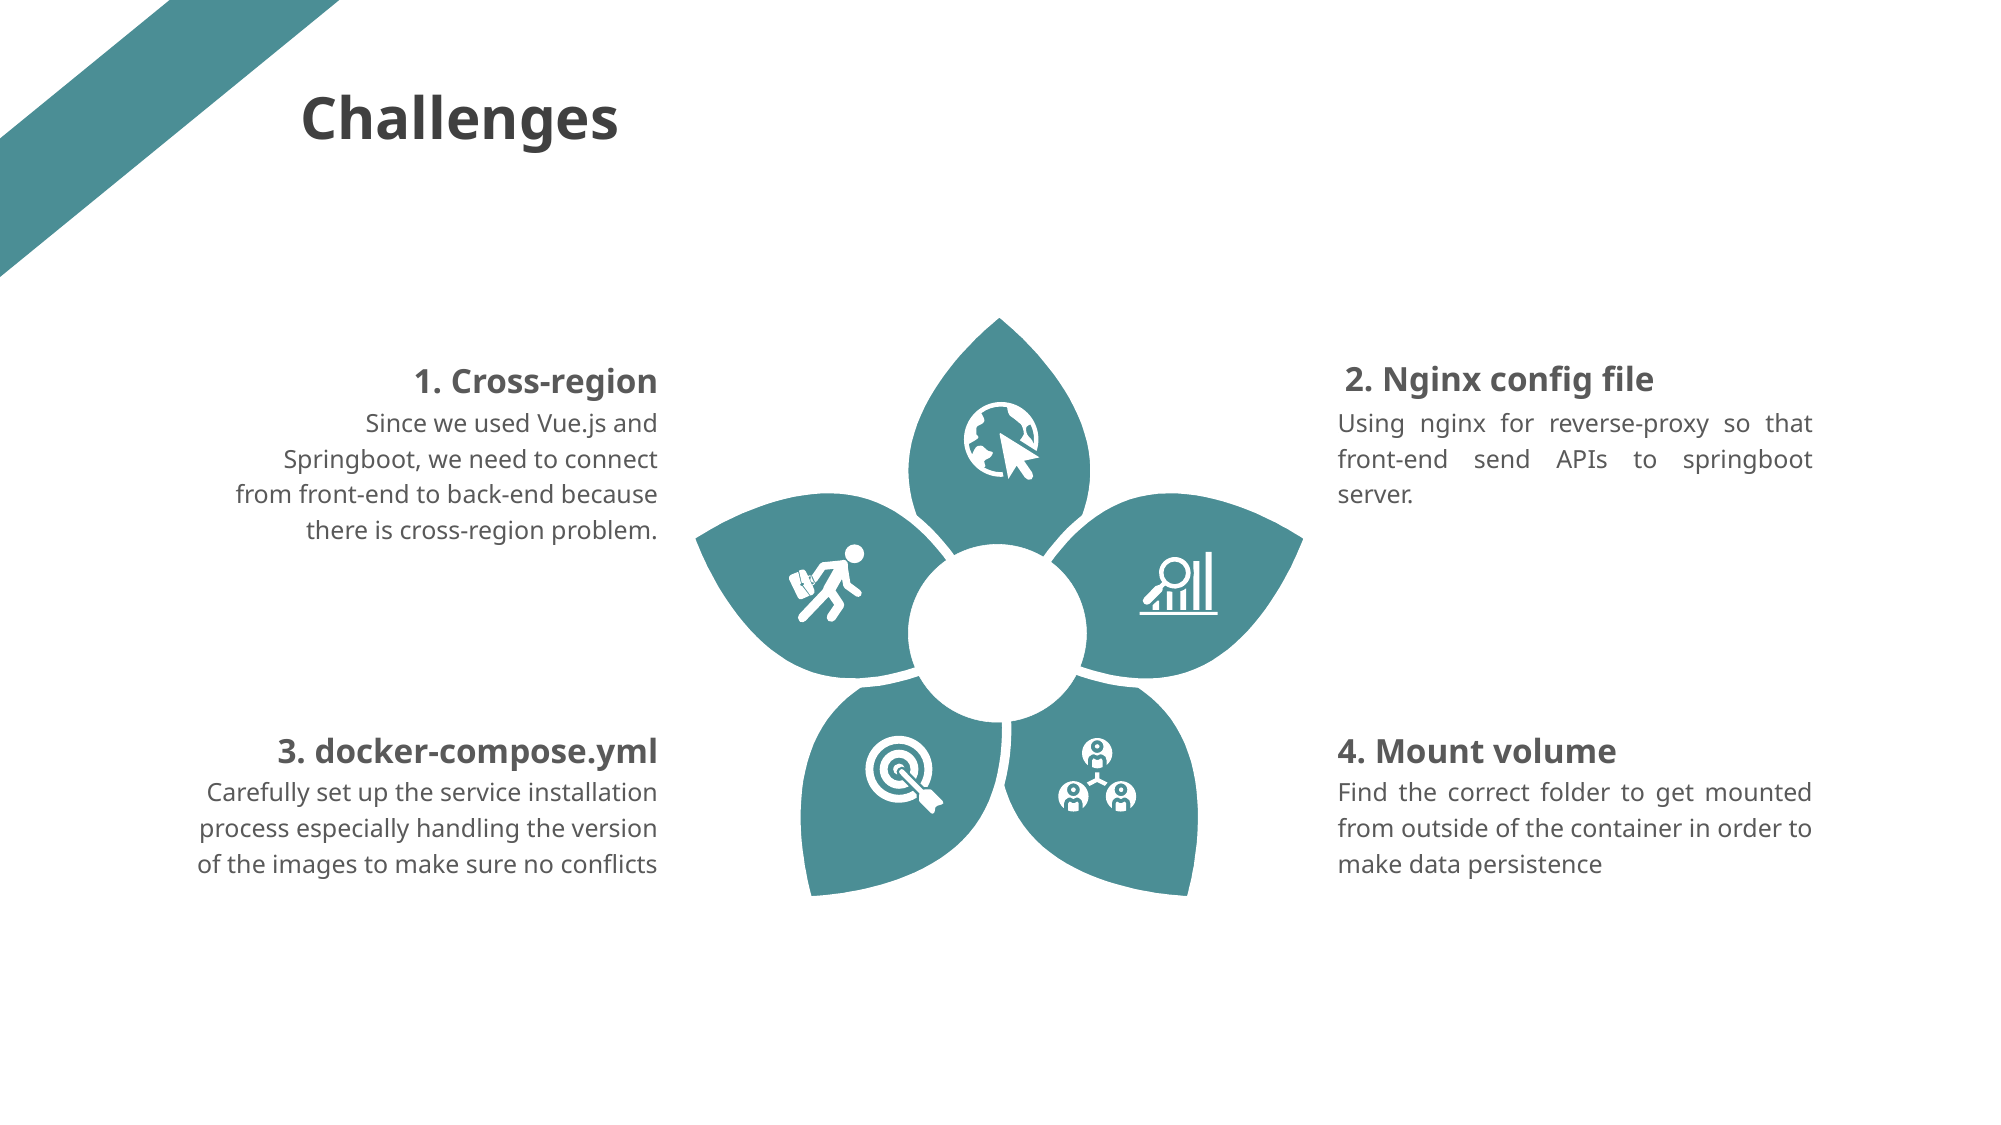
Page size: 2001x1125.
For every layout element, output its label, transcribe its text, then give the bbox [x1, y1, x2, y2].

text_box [1375, 714, 1829, 888]
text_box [209, 344, 674, 554]
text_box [167, 714, 674, 888]
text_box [1375, 342, 1829, 518]
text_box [683, 311, 1375, 932]
text_box Challenges [285, 73, 634, 159]
